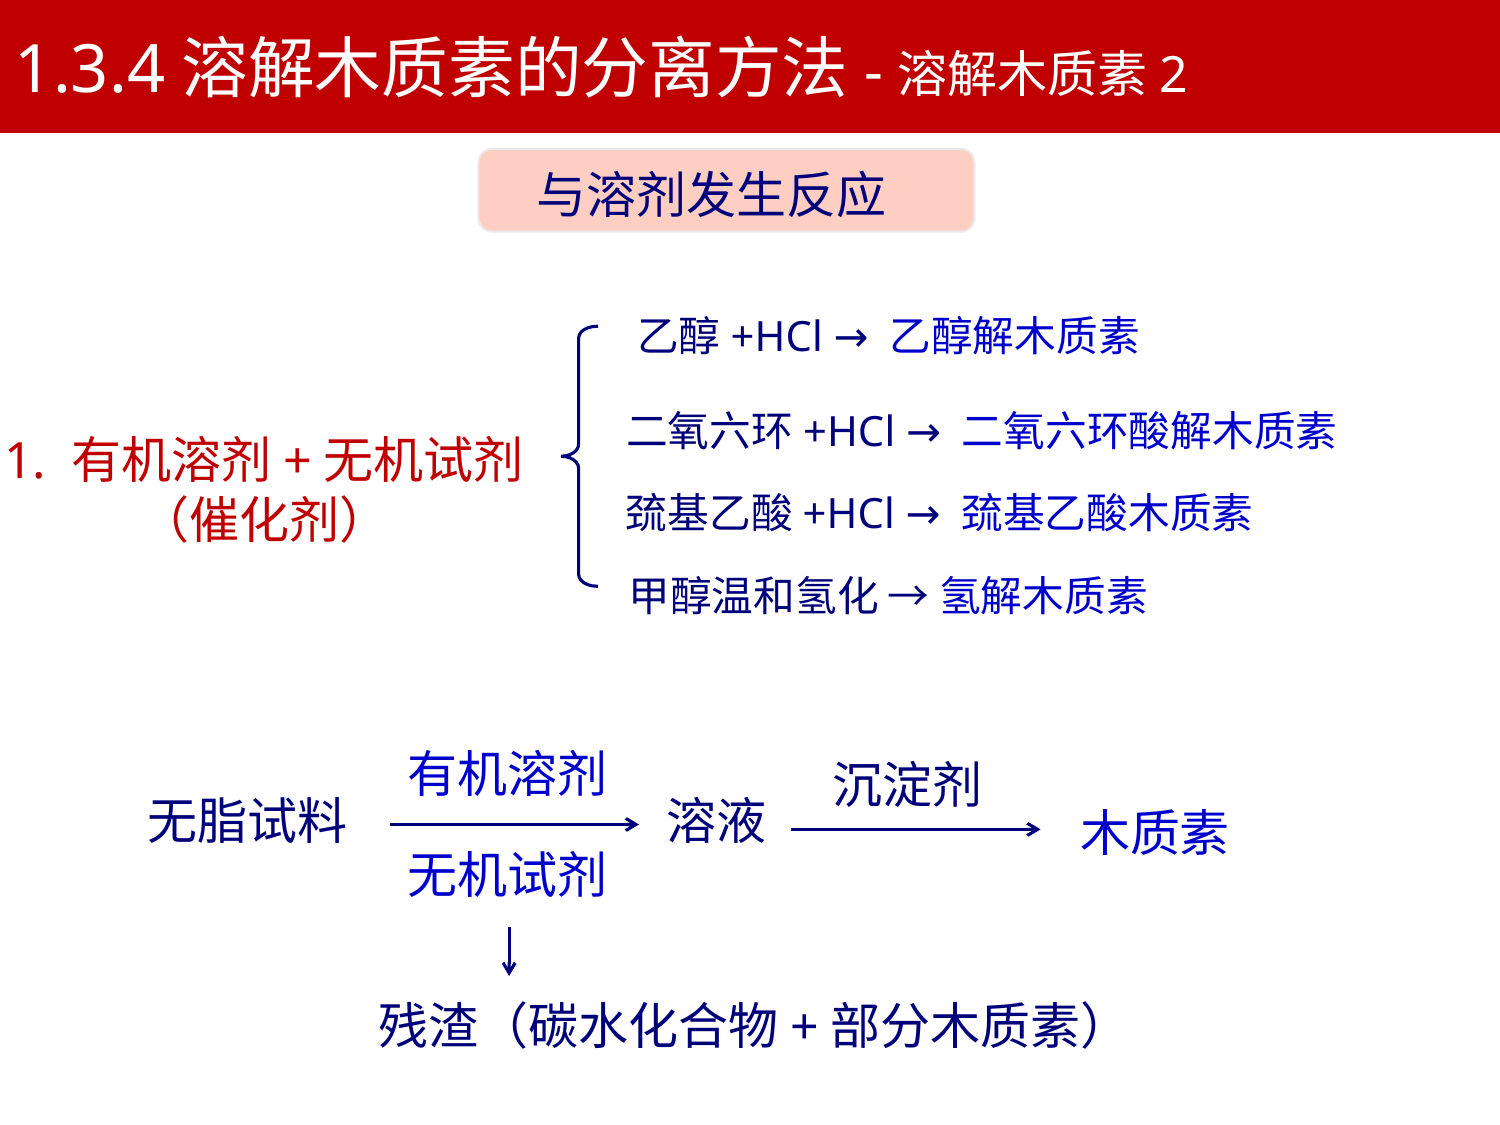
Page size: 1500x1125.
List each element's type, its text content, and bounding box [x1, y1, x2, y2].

text_box 有机溶剂 [392, 734, 622, 810]
text_box 二氧六环+HCl → 二氧六环酸解木质素 [611, 397, 1353, 462]
text_box 乙醇+HCl → 乙醇解木质素 [622, 302, 1155, 368]
text_box [478, 148, 975, 232]
text_box [560, 326, 597, 587]
text_box 甲醇温和氢化 → 氢解木质素 [613, 562, 1163, 628]
text_box 1. 有机溶剂+无机试剂 （催化剂） [0, 420, 539, 556]
text_box 残渣（碳水化合物+部分木质素） [363, 987, 1146, 1063]
text_box 无脂试料 [133, 781, 363, 857]
text_box 与溶剂发生反应 [521, 155, 902, 231]
text_box 无机试剂 [392, 836, 622, 911]
text_box 1.3.4溶解木质素的分离方法-溶解木质素2 [0, 18, 1483, 114]
text_box 沉淀剂 [817, 746, 998, 822]
text_box [0, 0, 1500, 134]
text_box 木质素 [1065, 793, 1246, 869]
text_box 溶液 [651, 781, 782, 857]
text_box 巯基乙酸+HCl → 巯基乙酸木质素 [611, 479, 1269, 545]
